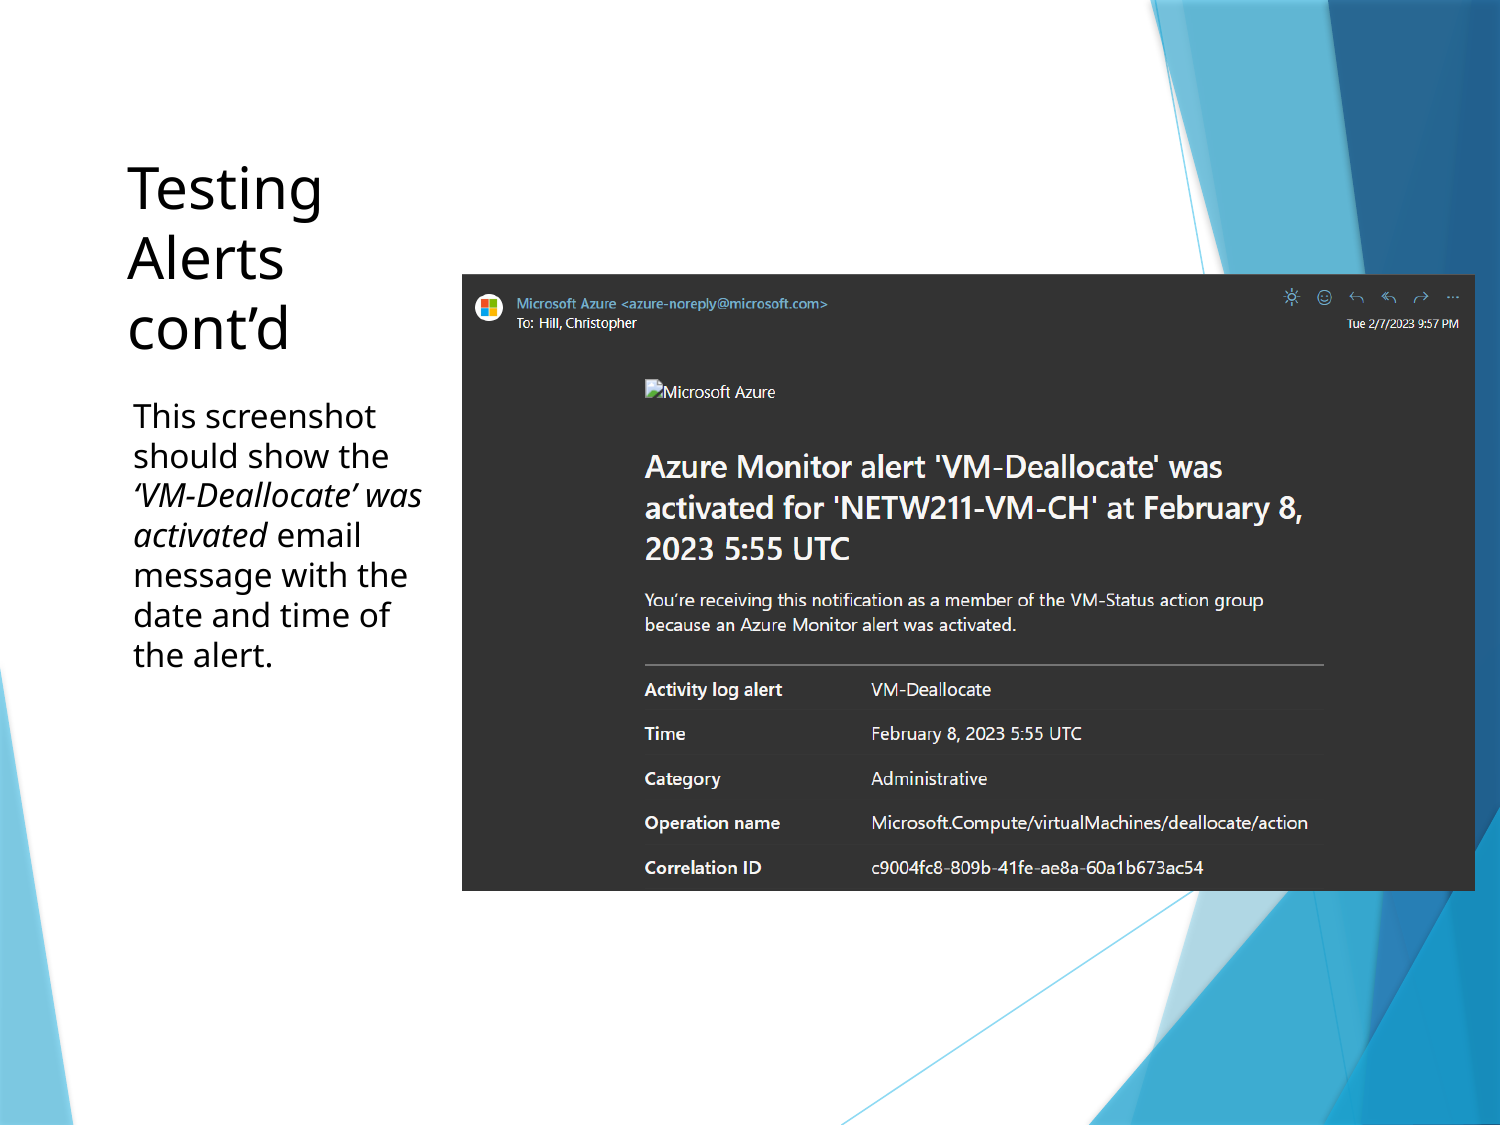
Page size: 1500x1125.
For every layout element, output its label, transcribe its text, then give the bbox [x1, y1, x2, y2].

text_box This screenshot should show the ‘VM-Deallocate’ was activated email message with the date and time of the alert. [118, 387, 457, 688]
text_box Testing Alerts cont’d [112, 162, 463, 350]
picture [461, 274, 1476, 891]
